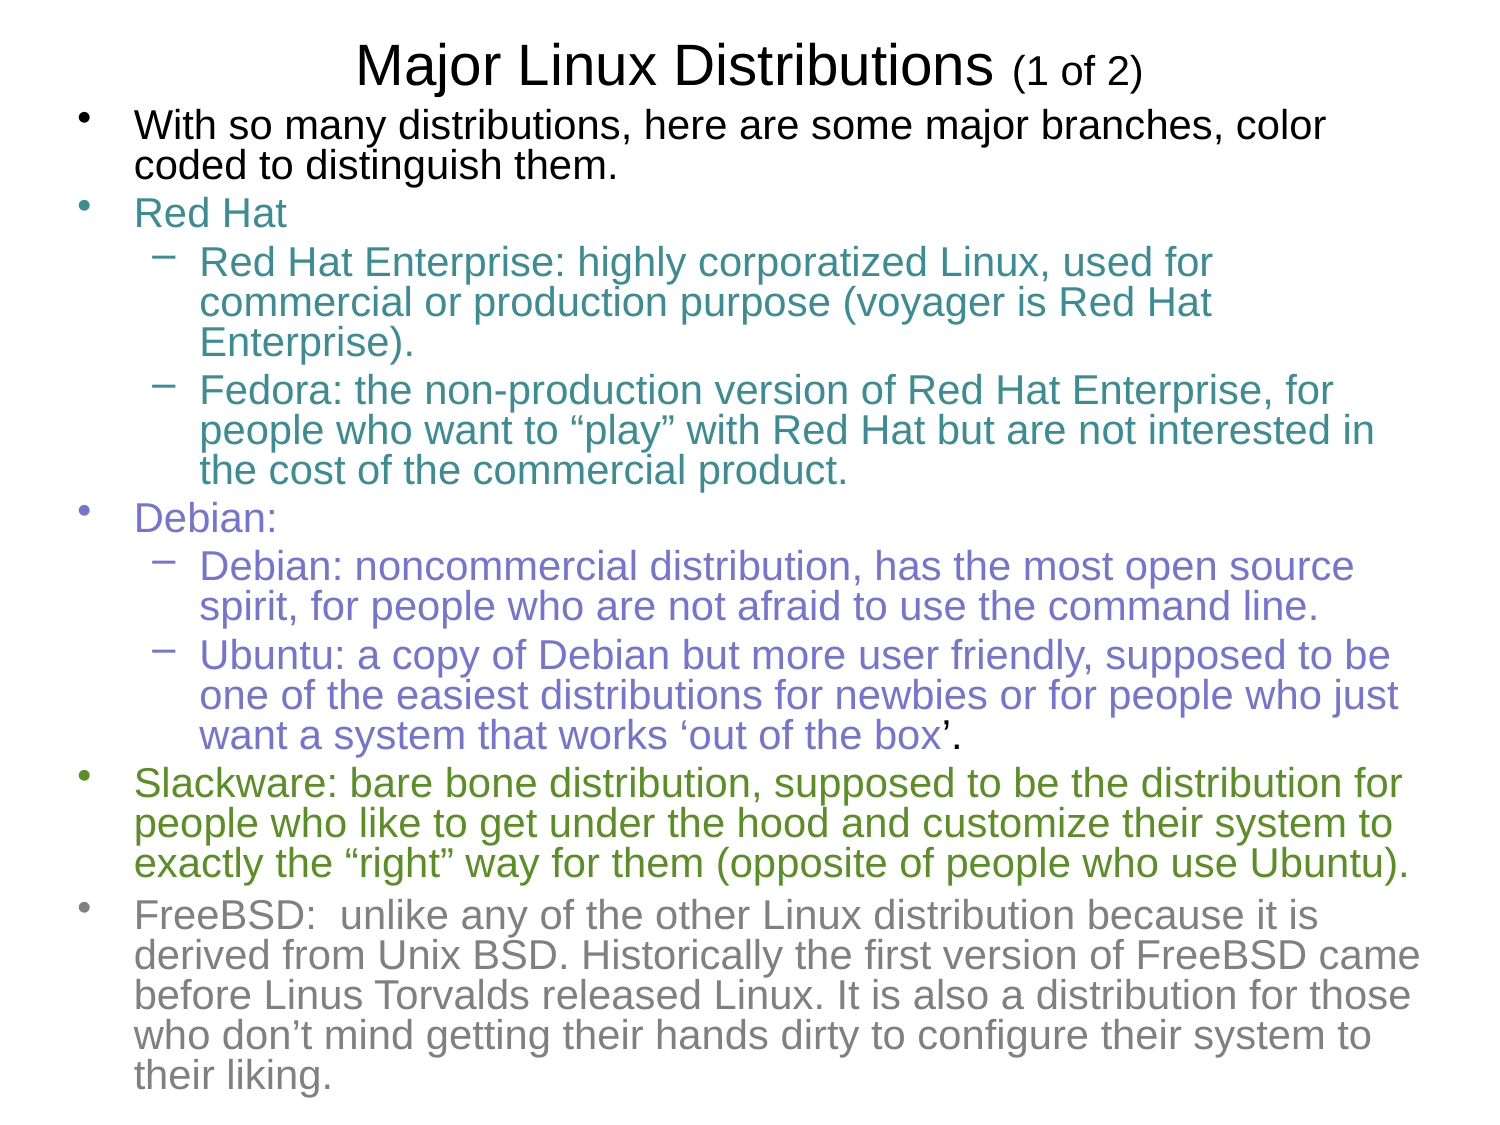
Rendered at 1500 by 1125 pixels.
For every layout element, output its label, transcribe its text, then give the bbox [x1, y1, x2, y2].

list With so many distributions, here are some major branches, color coded to distinguish them. Red Hat Red Hat Enterprise: highly corporatized Linux, used for commercial or production purpose (voyager is Red Hat Enterprise). Fedora: the non-production version of Red Hat Enterprise, for people who want to “play” with Red Hat but are not interested in the cost of the commercial product. Debian: Debian: noncommercial distribution, has the most open source spirit, for people who are not afraid to use the command line. Ubuntu: a copy of Debian but more user friendly, supposed to be one of the easiest distributions for newbies or for people who just want a system that works ‘out of the box’. Slackware: bare bone distribution, supposed to be the distribution for people who like to get under the hood and customize their system to exactly the “right” way for them (opposite of people who use Ubuntu). FreeBSD: unlike any of the other Linux distribution because it is derived from Unix BSD. Historically the first version of FreeBSD came before Linus Torvalds released Linux. It is also a distribution for those who don’t mind getting their hands dirty to configure their system to their liking. [62, 99, 1451, 1076]
title Major Linux Distributions (1 of 2) [74, 24, 1426, 99]
